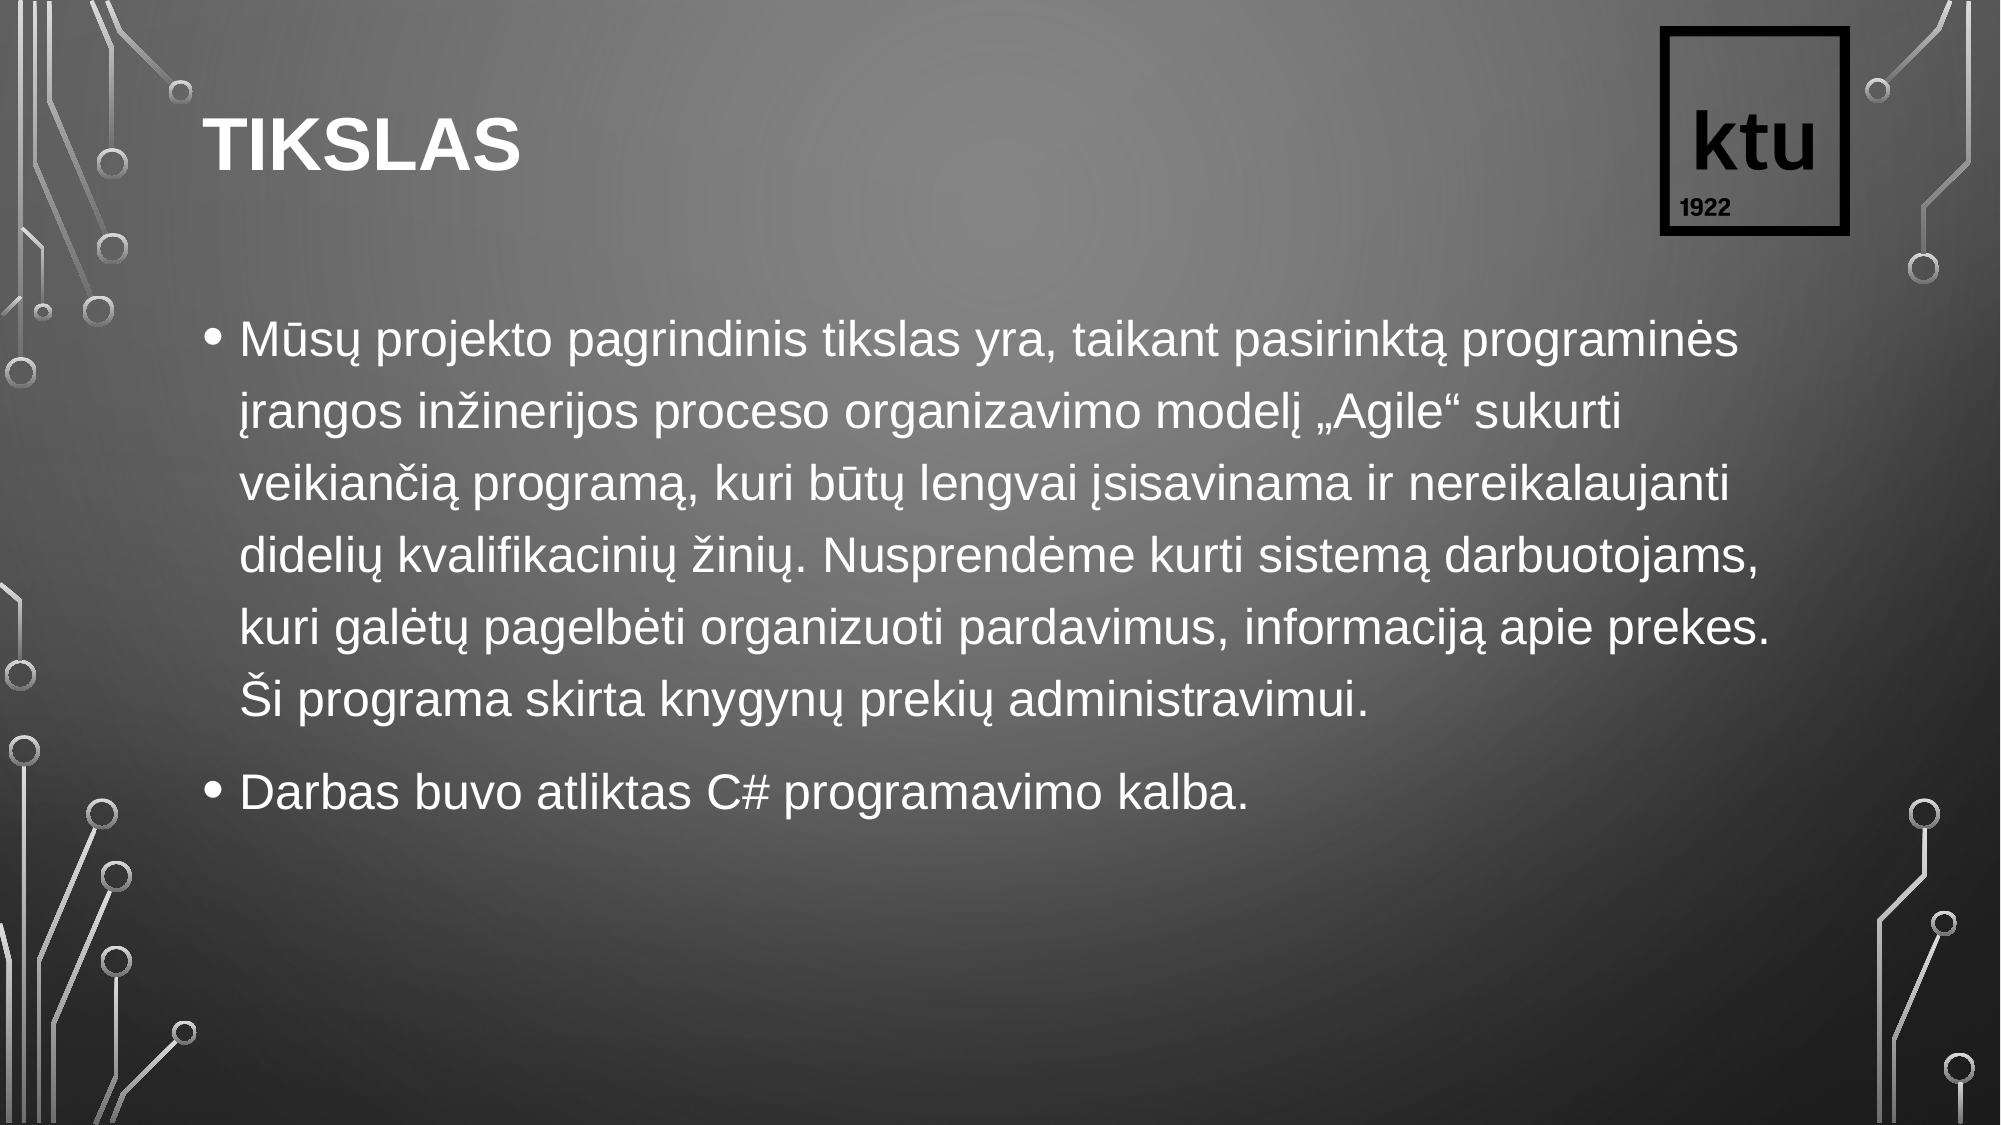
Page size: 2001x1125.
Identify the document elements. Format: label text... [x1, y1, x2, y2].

list Mūsų projekto pagrindinis tikslas yra, taikant pasirinktą programinės įrangos inžinerijos proceso organizavimo modelį „Agile“ sukurti veikiančią programą, kuri būtų lengvai įsisavinama ir nereikalaujanti didelių kvalifikacinių žinių. Nusprendėme kurti sistemą darbuotojams, kuri galėtų pagelbėti organizuoti pardavimus, informaciją apie prekes. Ši programa skirta knygynų prekių administravimui. Darbas buvo atliktas C# programavimo kalba. [187, 286, 1813, 950]
title Tikslas [187, 95, 1813, 286]
picture [1632, 0, 1879, 261]
